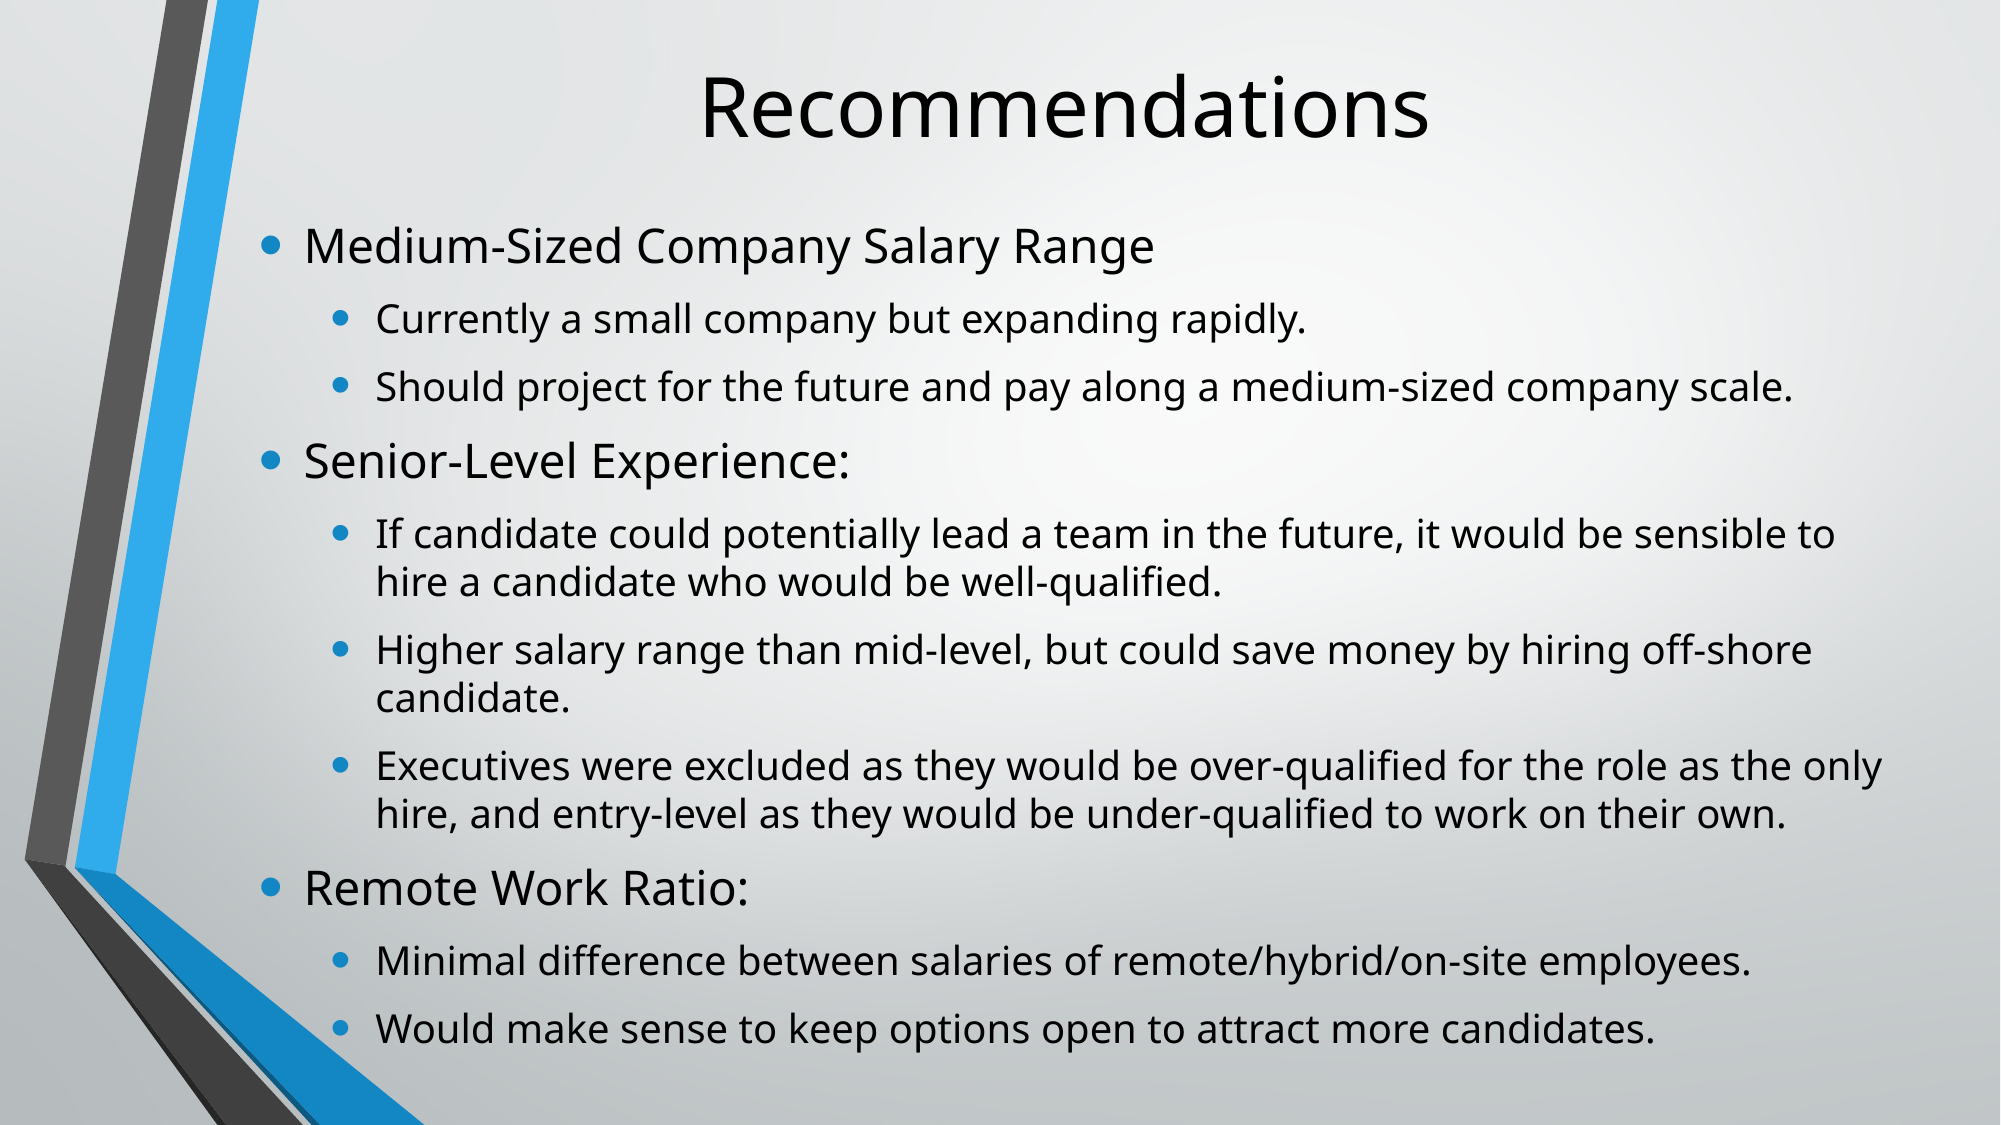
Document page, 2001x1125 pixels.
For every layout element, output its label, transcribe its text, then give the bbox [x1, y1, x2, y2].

list Medium-Sized Company Salary Range Currently a small company but expanding rapidly. Should project for the future and pay along a medium-sized company scale. Senior-Level Experience: If candidate could potentially lead a team in the future, it would be sensible to hire a candidate who would be well-qualified. Higher salary range than mid-level, but could save money by hiring off-shore candidate. Executives were excluded as they would be over-qualified for the role as the only hire, and entry-level as they would be under-qualified to work on their own. Remote Work Ratio: Minimal difference between salaries of remote/hybrid/on-site employees. Would make sense to keep options open to attract more candidates. [243, 181, 1910, 1086]
title Recommendations [243, 8, 1887, 181]
